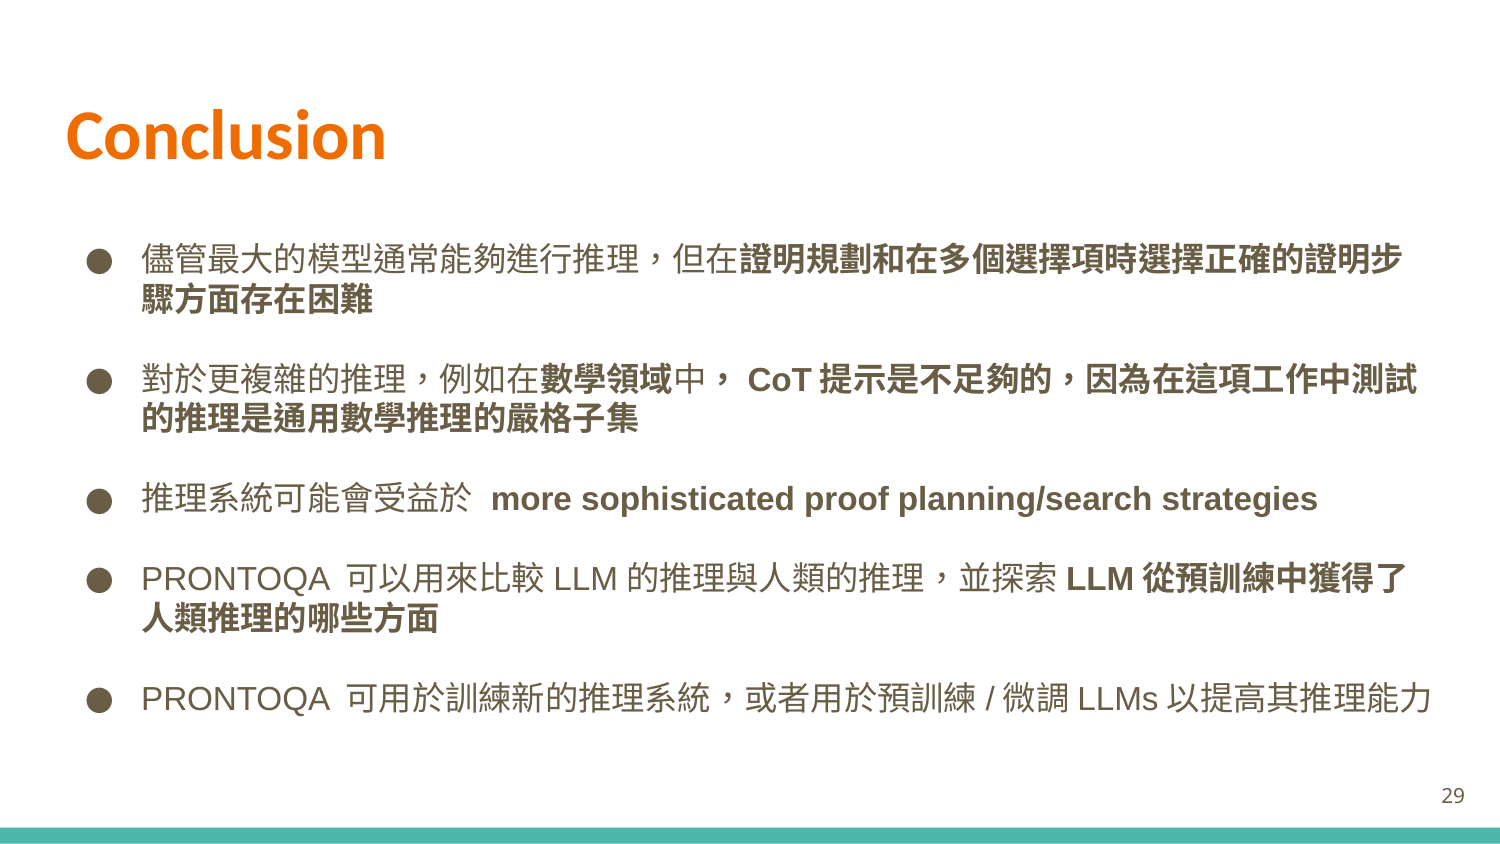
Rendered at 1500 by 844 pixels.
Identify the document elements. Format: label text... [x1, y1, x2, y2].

slide_number 29 [1389, 764, 1480, 830]
list 儘管最大的模型通常能夠進行推理，但在證明規劃和在多個選擇項時選擇正確的證明步驟方面存在困難 對於更複雜的推理，例如在數學領域中，CoT提示是不足夠的，因為在這項工作中測試的推理是通用數學推理的嚴格子集 推理系統可能會受益於 more sophisticated proof planning/search strategies PRONTOQA 可以用來比較LLM的推理與人類的推理，並探索LLM從預訓練中獲得了人類推理的哪些方面 PRONTOQA 可用於訓練新的推理系統，或者用於預訓練/微調LLMs以提高其推理能力 [51, 223, 1449, 765]
title Conclusion [51, 72, 1449, 189]
